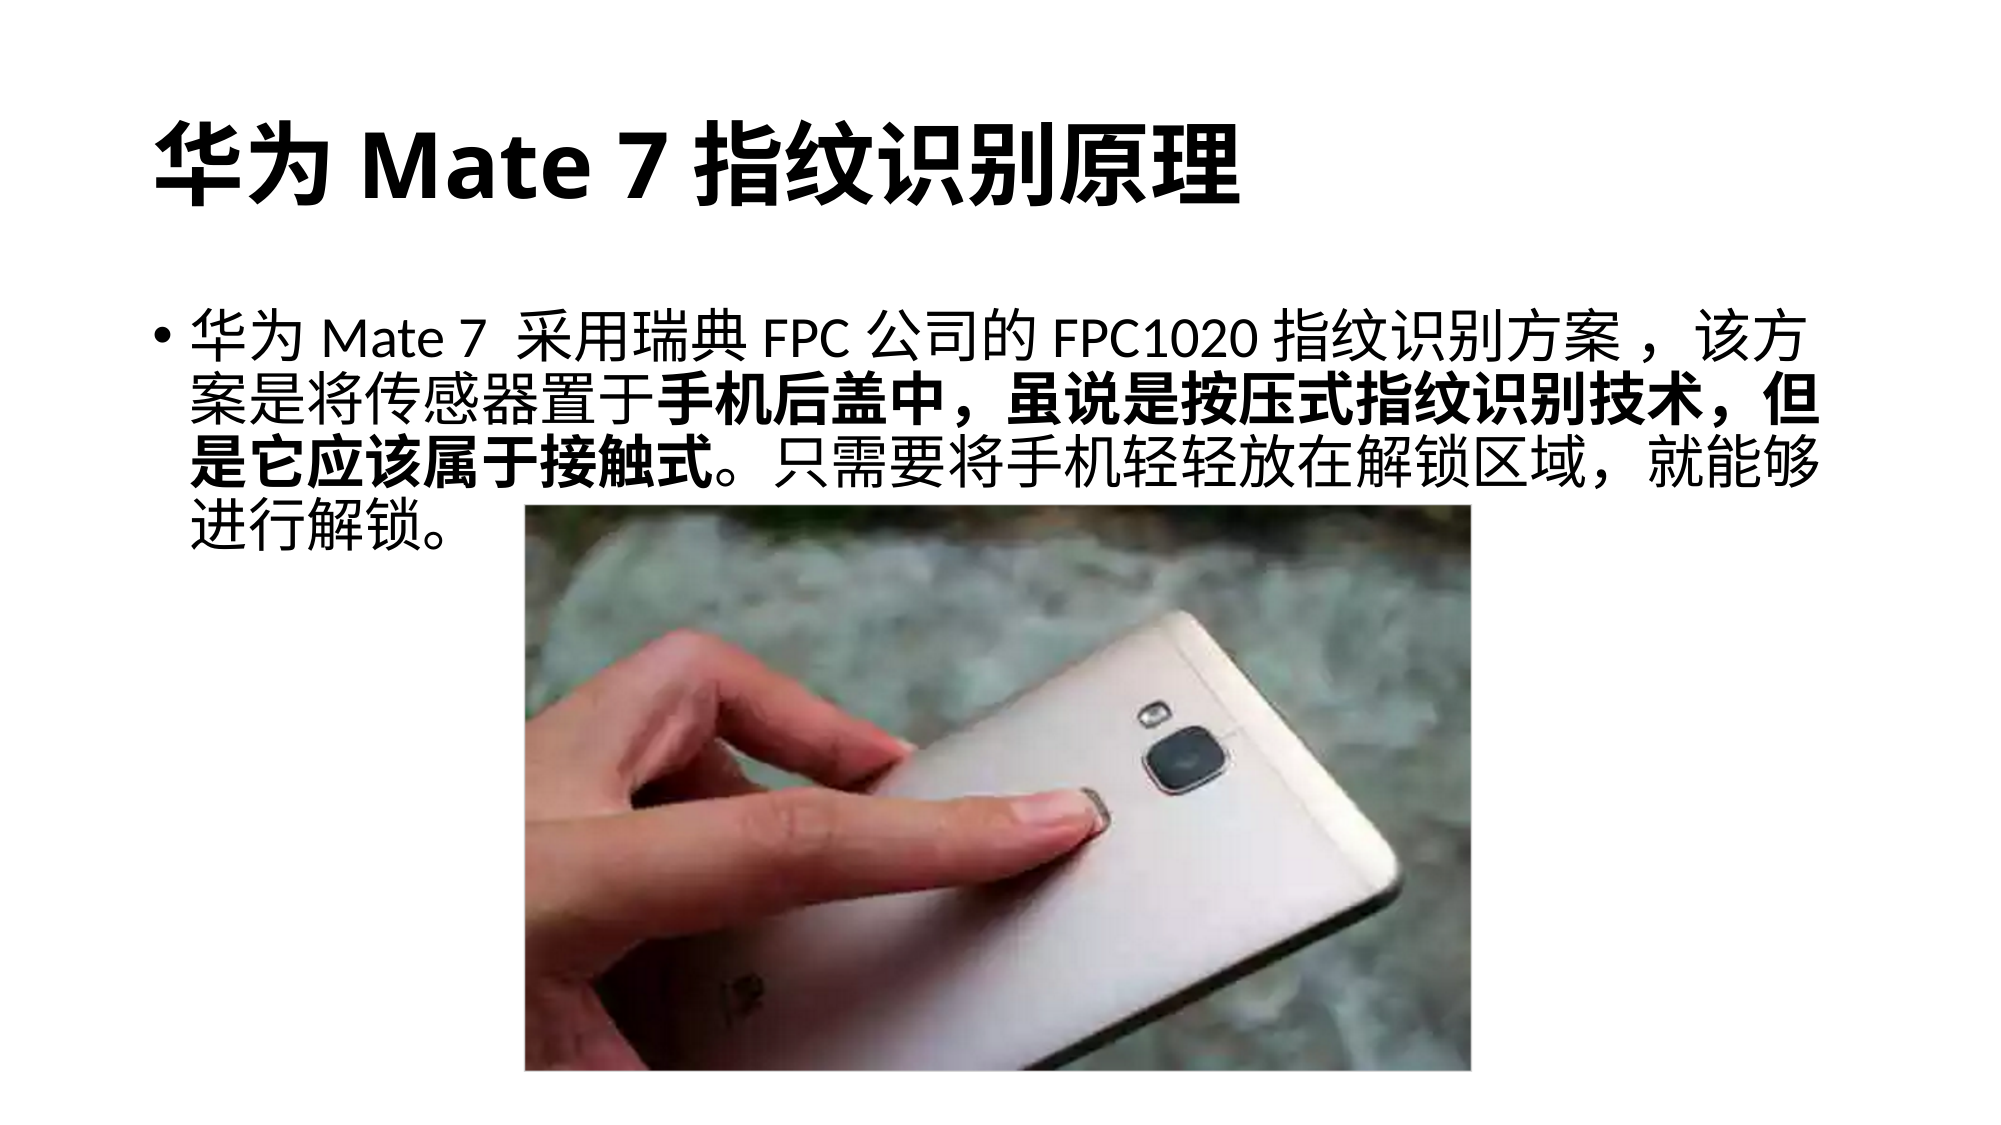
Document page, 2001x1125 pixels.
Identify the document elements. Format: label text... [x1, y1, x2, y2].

picture [519, 503, 1481, 1073]
title 华为Mate 7指纹识别原理 [137, 59, 1863, 278]
list 华为Mate 7 采用瑞典FPC公司的FPC1020指纹识别方案 ，该方案是将传感器置于手机后盖中，虽说是按压式指纹识别技术，但是它应该属于接触式。只需要将手机轻轻放在解锁区域，就能够进行解锁。 [137, 299, 1863, 1014]
